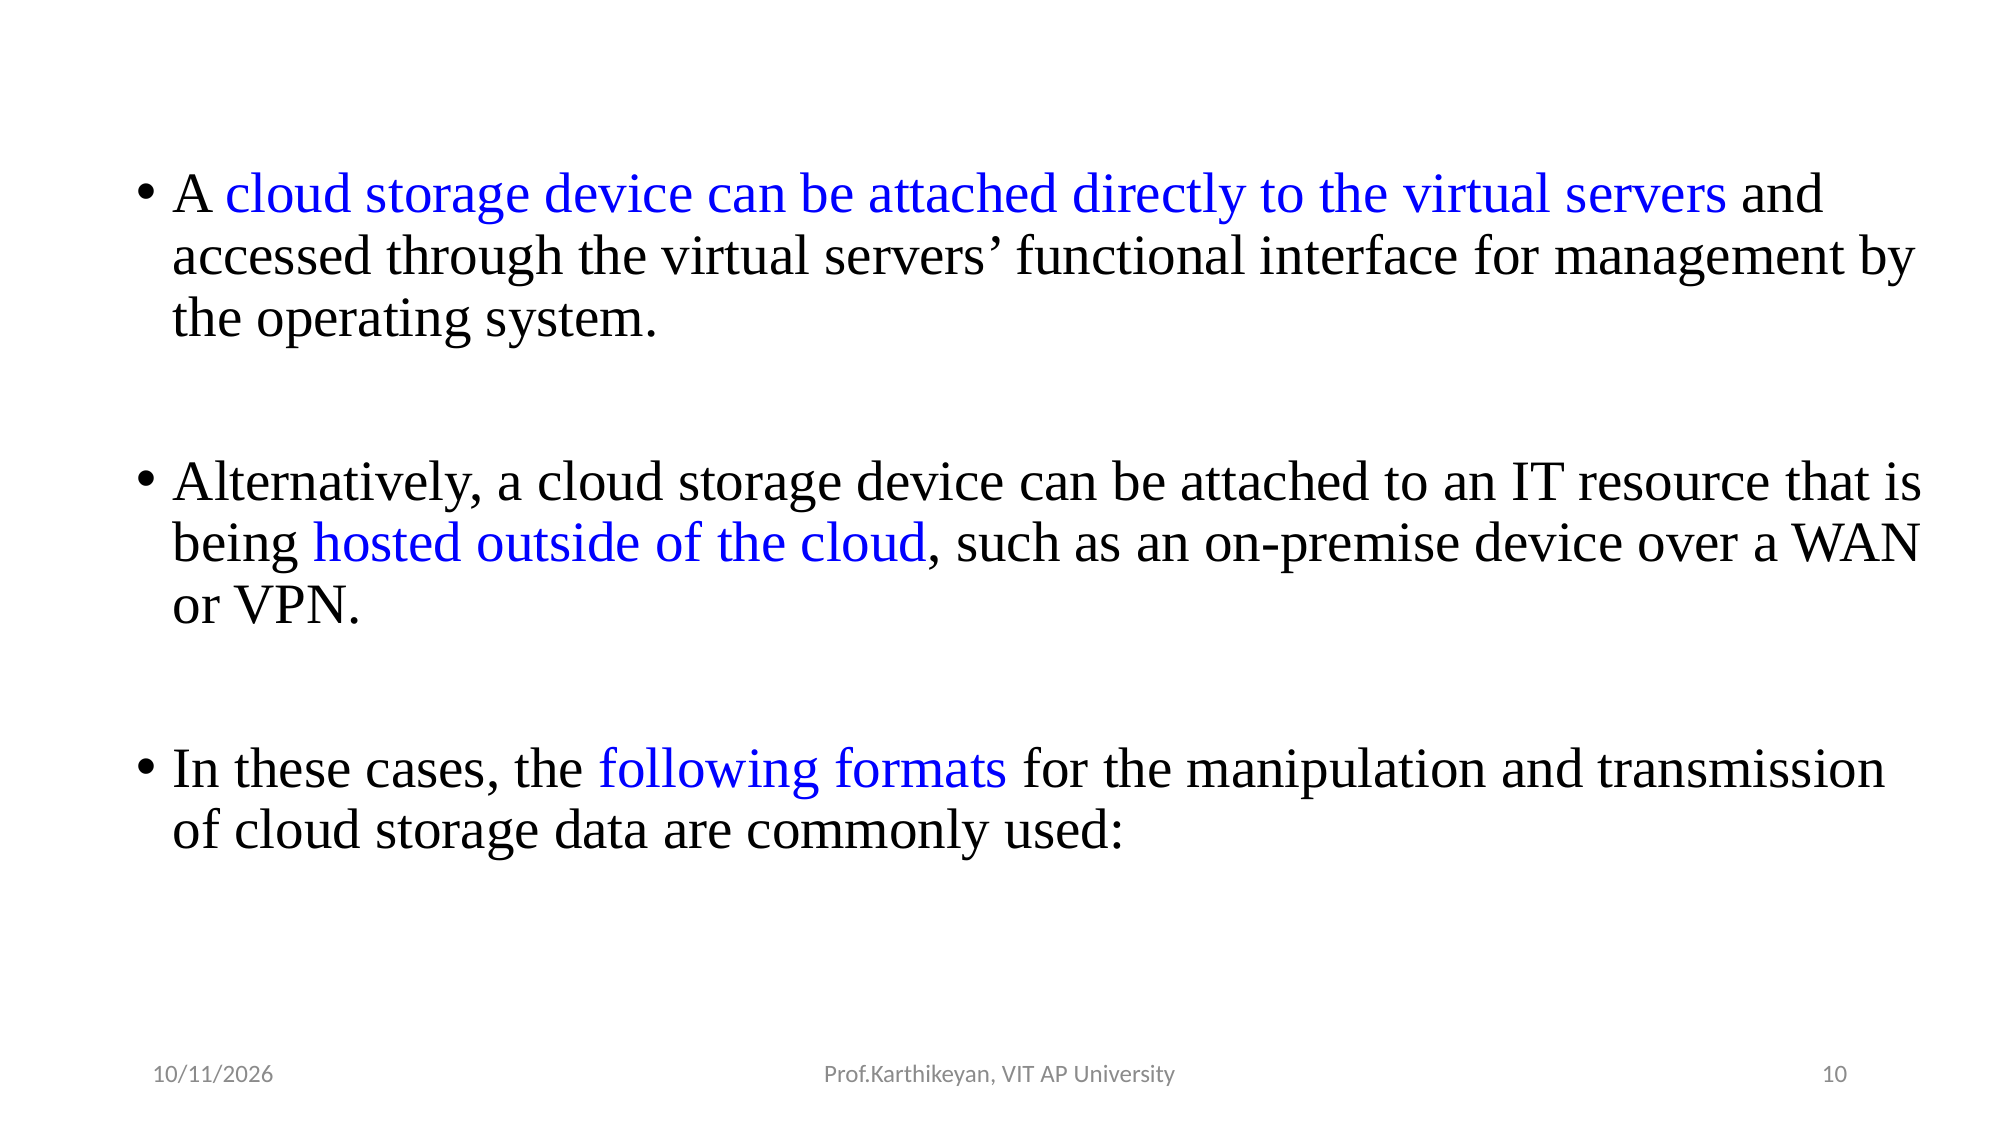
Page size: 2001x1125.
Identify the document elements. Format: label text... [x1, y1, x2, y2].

list A cloud storage device can be attached directly to the virtual servers and accessed through the virtual servers’ functional interface for management by the operating system. Alternatively, a cloud storage device can be attached to an IT resource that is being hosted outside of the cloud, such as an on-premise device over a WAN or VPN. In these cases, the following formats for the manipulation and transmission of cloud storage data are commonly used: [121, 156, 1946, 870]
slide_number 10 [1412, 1042, 1863, 1103]
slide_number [137, 1042, 588, 1103]
footer Prof.Karthikeyan, VIT AP University [662, 1042, 1338, 1103]
